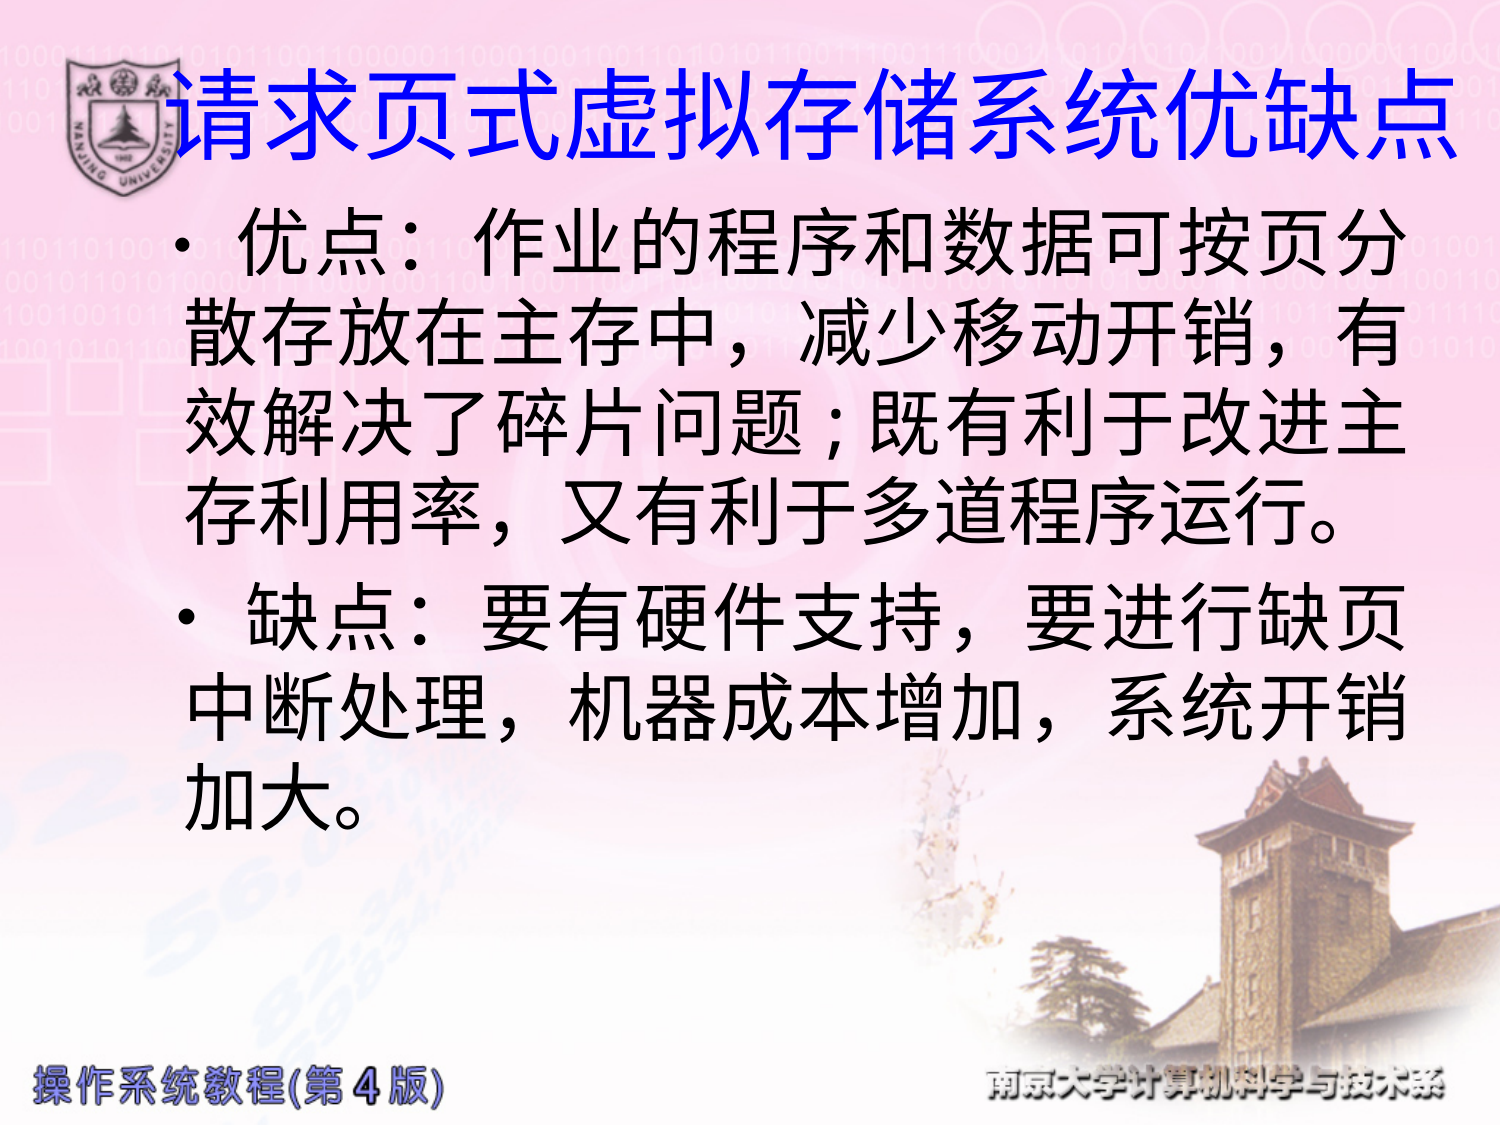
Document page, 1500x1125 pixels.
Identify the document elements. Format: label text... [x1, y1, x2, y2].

picture [0, 0, 1500, 1125]
title 请求页式虚拟存储系统优缺点 [137, 37, 1488, 188]
list •优点：作业的程序和数据可按页分散存放在主存中，减少移动开销，有效解决了碎片问题;既有利于改进主存利用率，又有利于多道程序运行。 •缺点：要有硬件支持，要进行缺页中断处理，机器成本增加，系统开销加大。 [112, 187, 1425, 1075]
